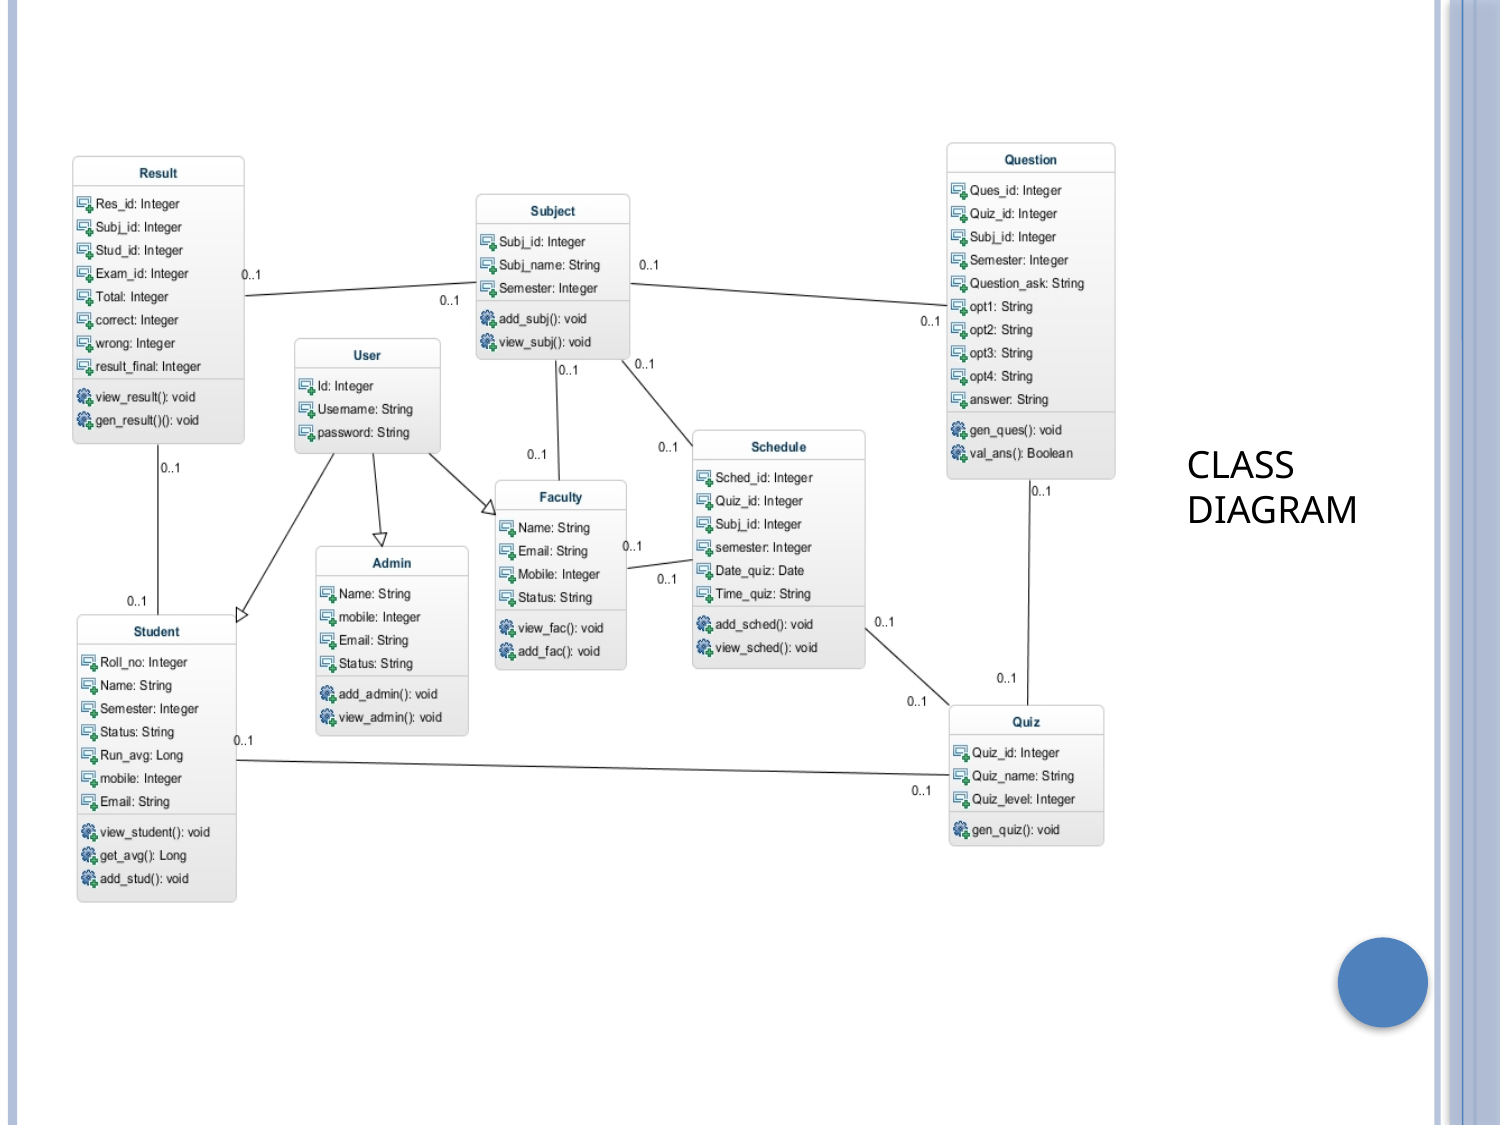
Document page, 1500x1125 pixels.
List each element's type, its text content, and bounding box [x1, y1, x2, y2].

text_box CLASS DIAGRAM [1171, 433, 1407, 539]
picture [69, 140, 1138, 927]
